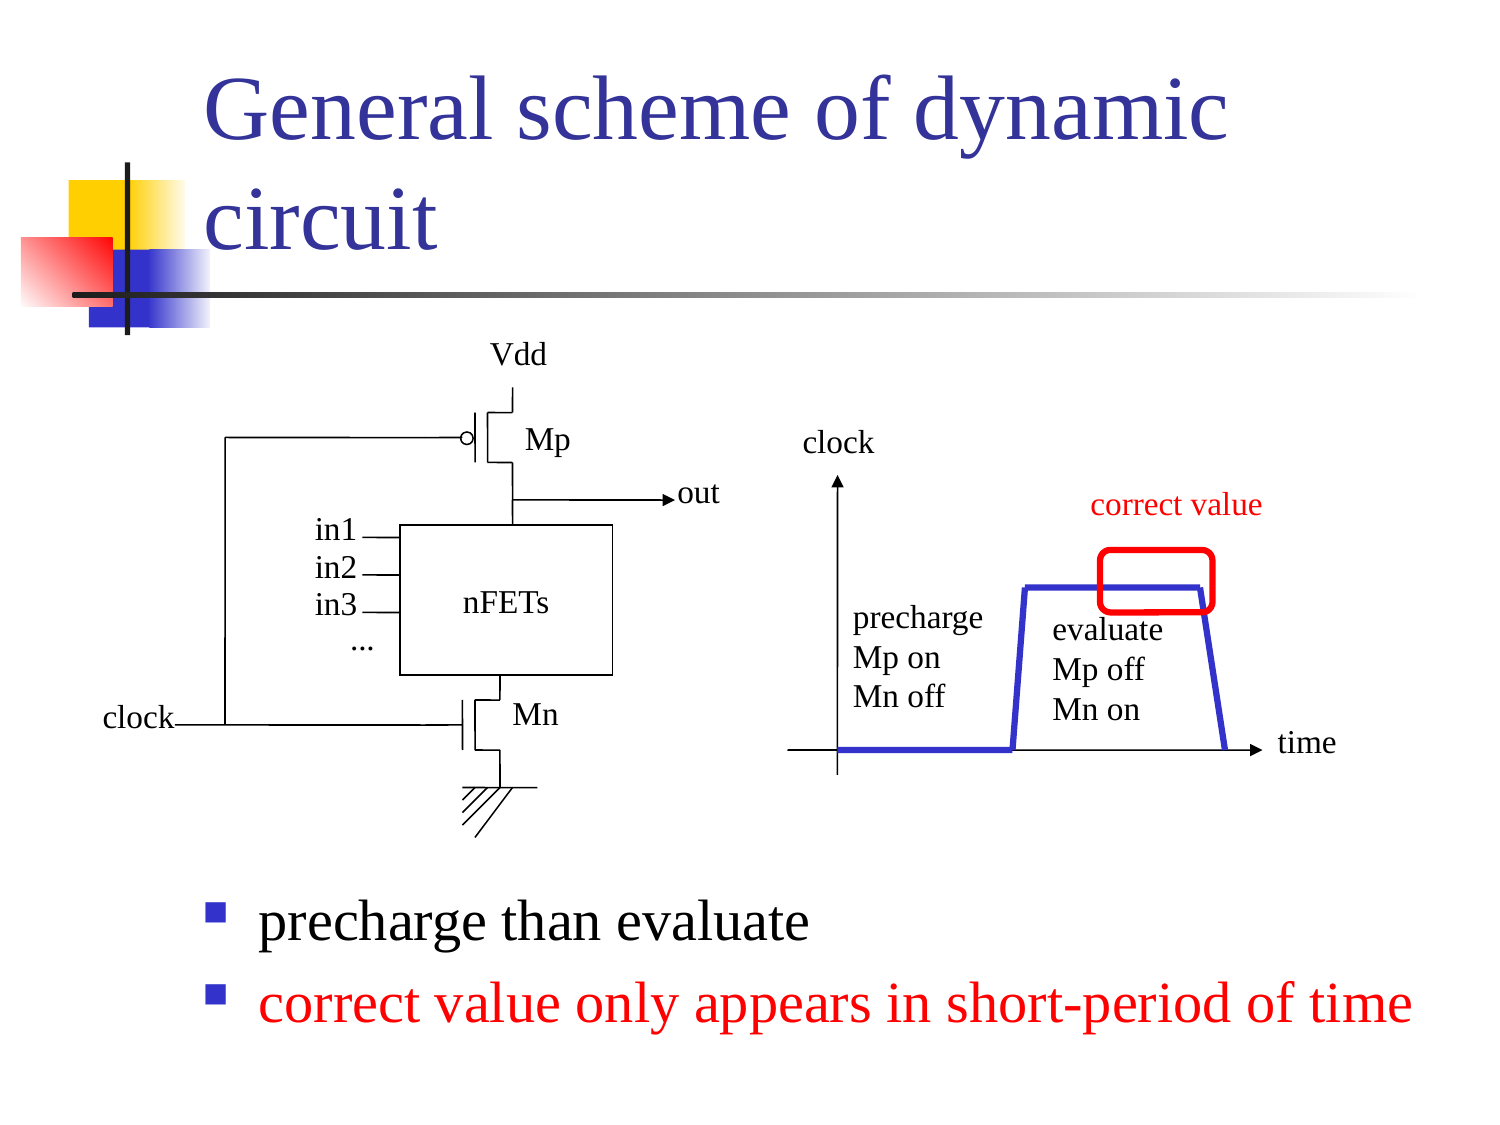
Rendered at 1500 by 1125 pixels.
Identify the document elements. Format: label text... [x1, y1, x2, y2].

list precharge than evaluate correct value only appears in short-period of time [187, 875, 1463, 1081]
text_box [787, 412, 1353, 775]
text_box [87, 324, 736, 838]
title General scheme of dynamic circuit [188, 35, 1468, 275]
